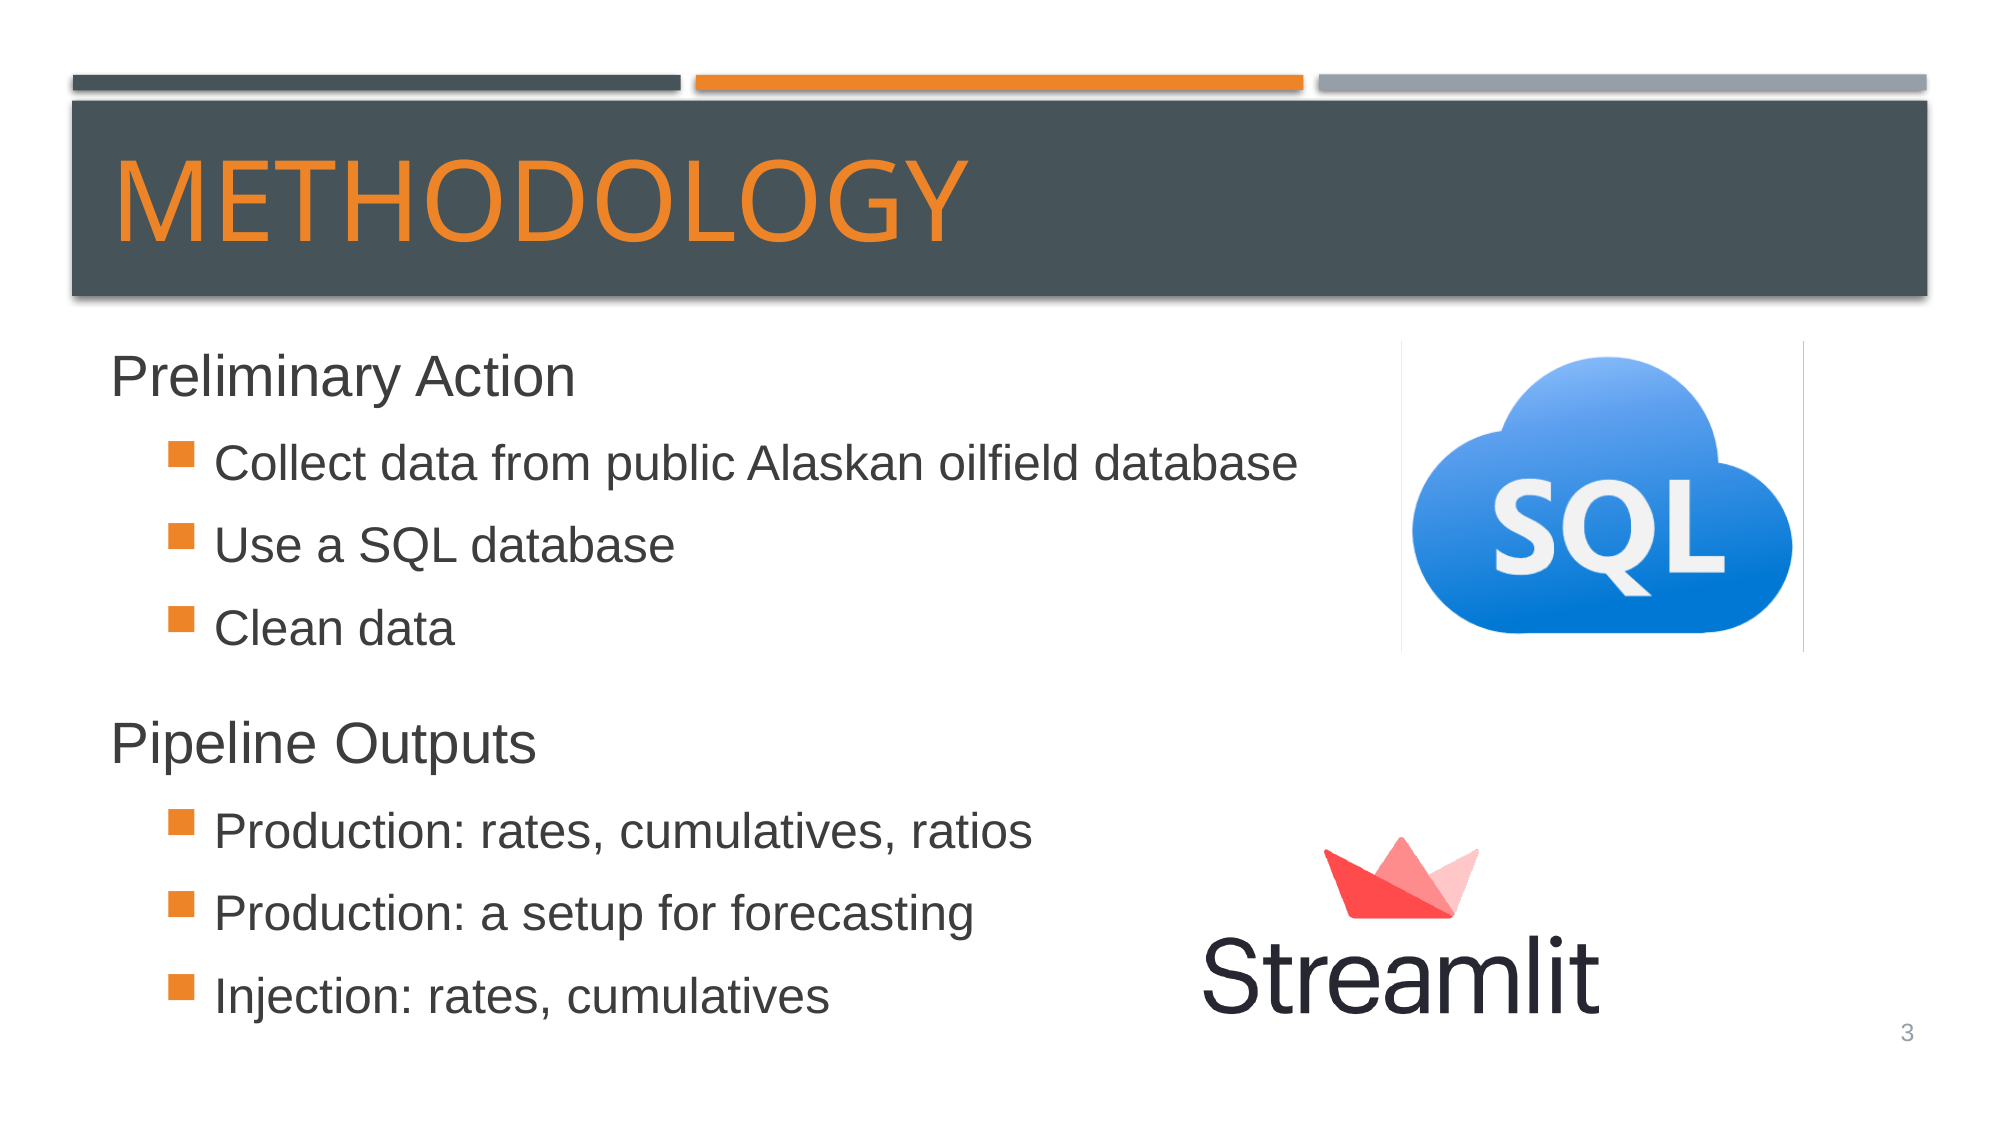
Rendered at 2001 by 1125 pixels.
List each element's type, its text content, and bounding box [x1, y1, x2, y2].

text_box Pipeline Outputs Production: rates, cumulatives, ratios Production: a setup for forecasting Injection: rates, cumulatives [95, 669, 1090, 1060]
picture [1126, 759, 1672, 1086]
list Preliminary Action Collect data from public Alaskan oilfield database Use a SQL database Clean data [95, 301, 1324, 692]
picture [1398, 340, 1813, 653]
text_box Methodology [95, 104, 1043, 288]
text_box 3 [1756, 1001, 1930, 1062]
